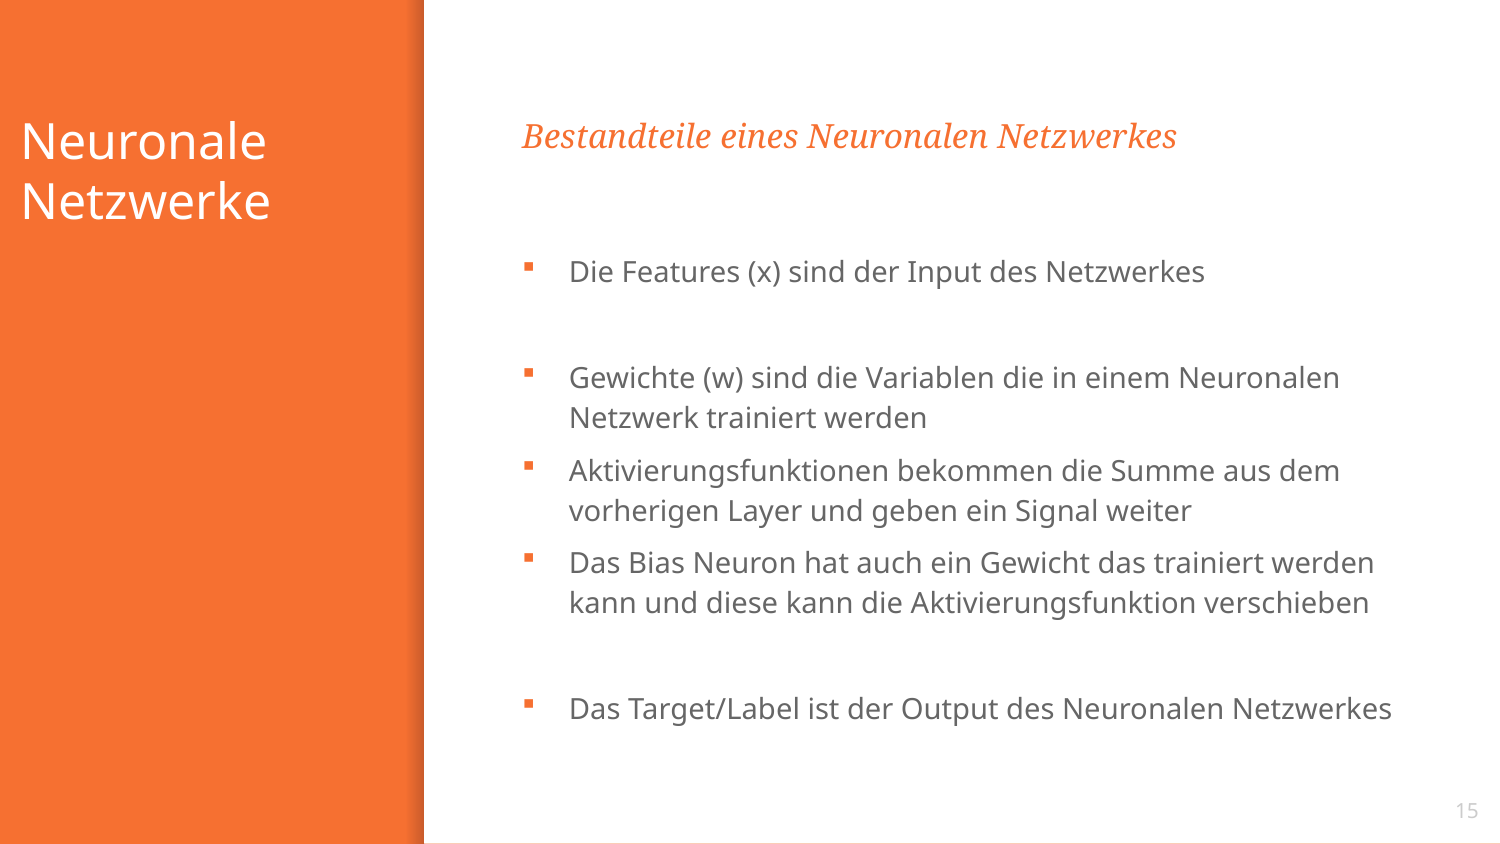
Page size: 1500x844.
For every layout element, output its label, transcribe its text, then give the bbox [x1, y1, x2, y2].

slide_number 15 [1403, 779, 1494, 844]
list Bestandteile eines Neuronalen Netzwerkes [506, 94, 1425, 233]
title Neuronale Netzwerke [5, 94, 409, 748]
list Die Features (x) sind der Input des Netzwerkes Gewichte (w) sind die Variablen die in einem Neuronalen Netzwerk trainiert werden Aktivierungsfunktionen bekommen die Summe aus dem vorherigen Layer und geben ein Signal weiter Das Bias Neuron hat auch ein Gewicht das trainiert werden kann und diese kann die Aktivierungsfunktion verschieben Das Target/Label ist der Output des Neuronalen Netzwerkes [506, 233, 1442, 652]
